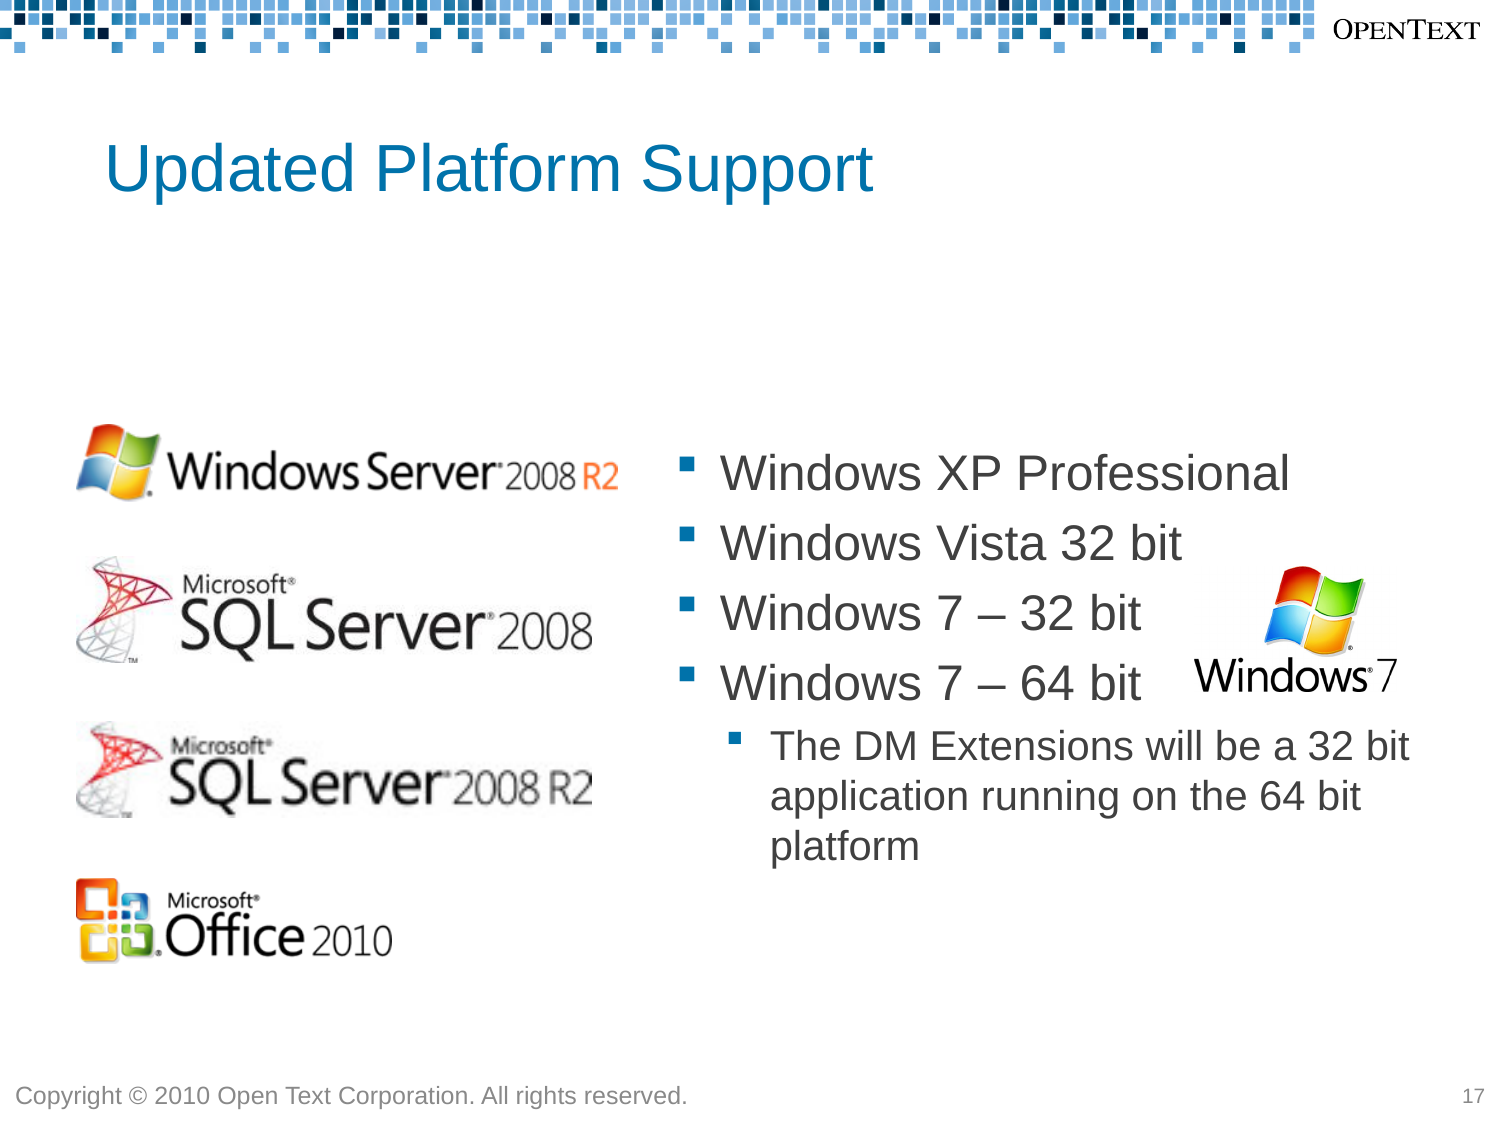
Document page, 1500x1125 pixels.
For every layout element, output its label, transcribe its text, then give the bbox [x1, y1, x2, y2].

picture [76, 424, 618, 502]
footer Copyright © 2010 Open Text Corporation. All rights reserved. [0, 1065, 967, 1125]
picture [76, 878, 392, 965]
slide_number 17 [1096, 1065, 1500, 1125]
picture [76, 721, 592, 818]
title Updated Platform Support [89, 117, 1410, 240]
picture [76, 556, 592, 663]
picture [0, 1, 1480, 53]
picture [1194, 566, 1397, 692]
list Windows XP Professional Windows Vista 32 bit Windows 7 – 32 bit Windows 7 – 64 bit The DM Extensions will be a 32 bit application running on the 64 bit platform [660, 432, 1431, 902]
